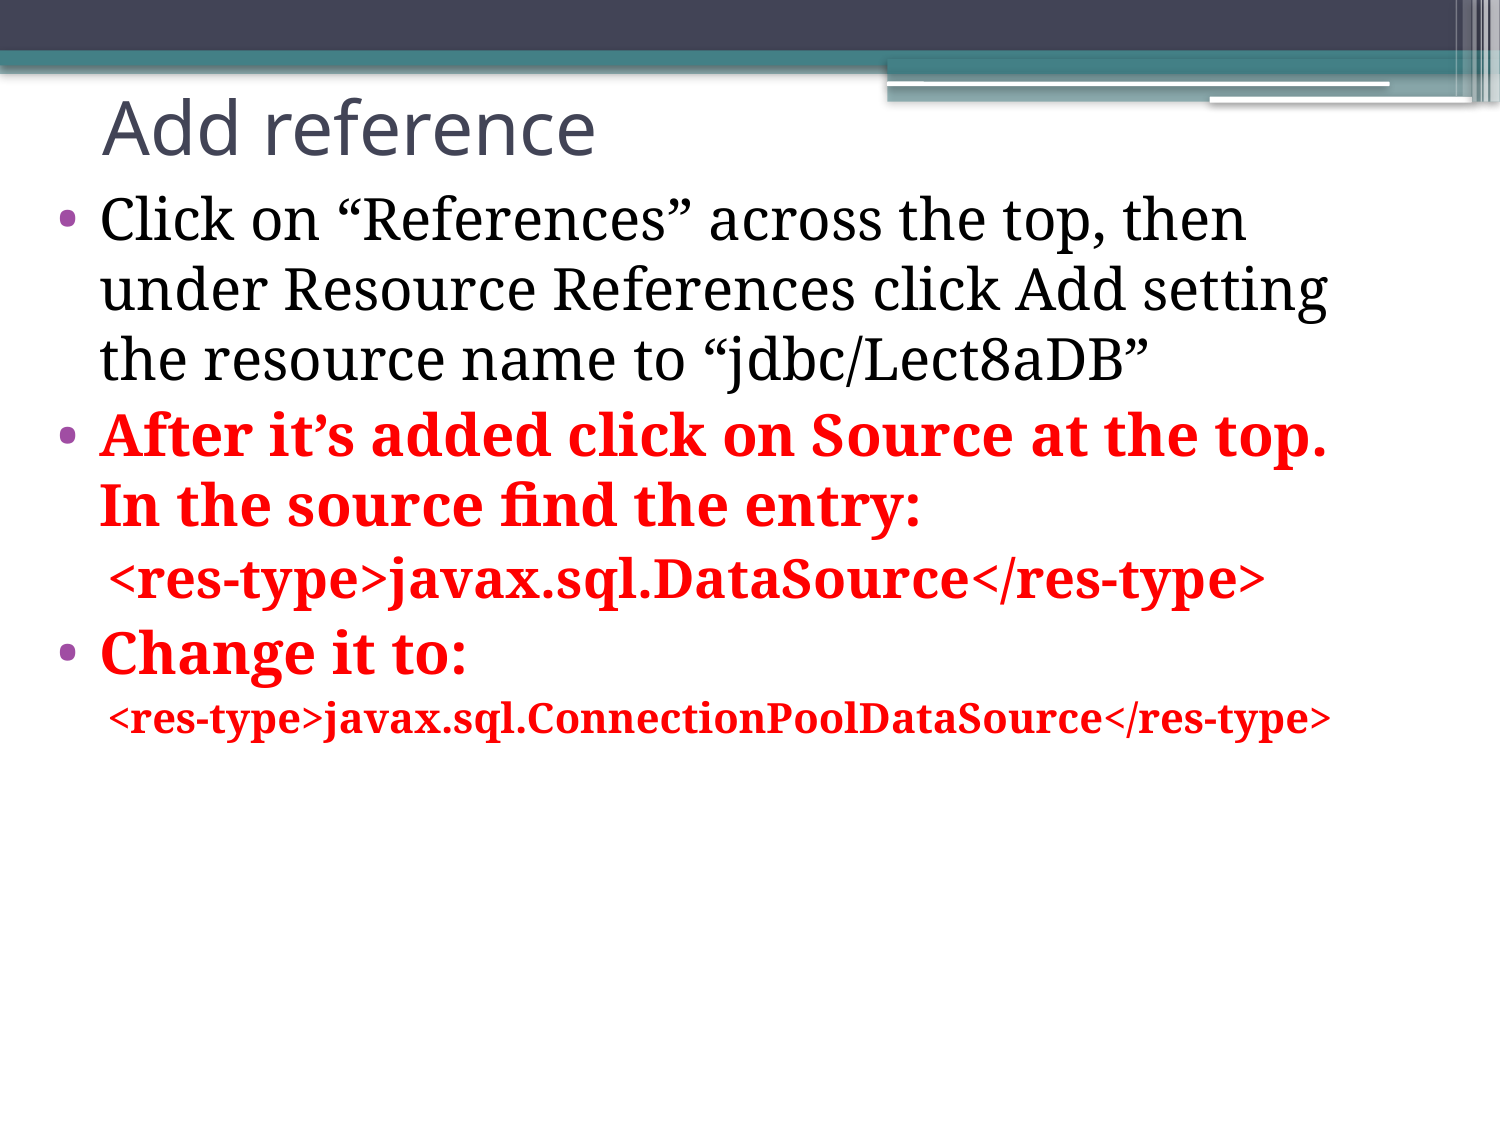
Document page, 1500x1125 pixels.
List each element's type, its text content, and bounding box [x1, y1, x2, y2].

list Click on “References” across the top, then under Resource References click Add setting the resource name to “jdbc/Lect8aDB” After it’s added click on Source at the top. In the source find the entry: <res-type>javax.sql.DataSource</res-type> Change it to: <res-type>javax.sql.ConnectionPoolDataSource</res-type> [24, 174, 1425, 1079]
title Add reference [87, 37, 1438, 213]
